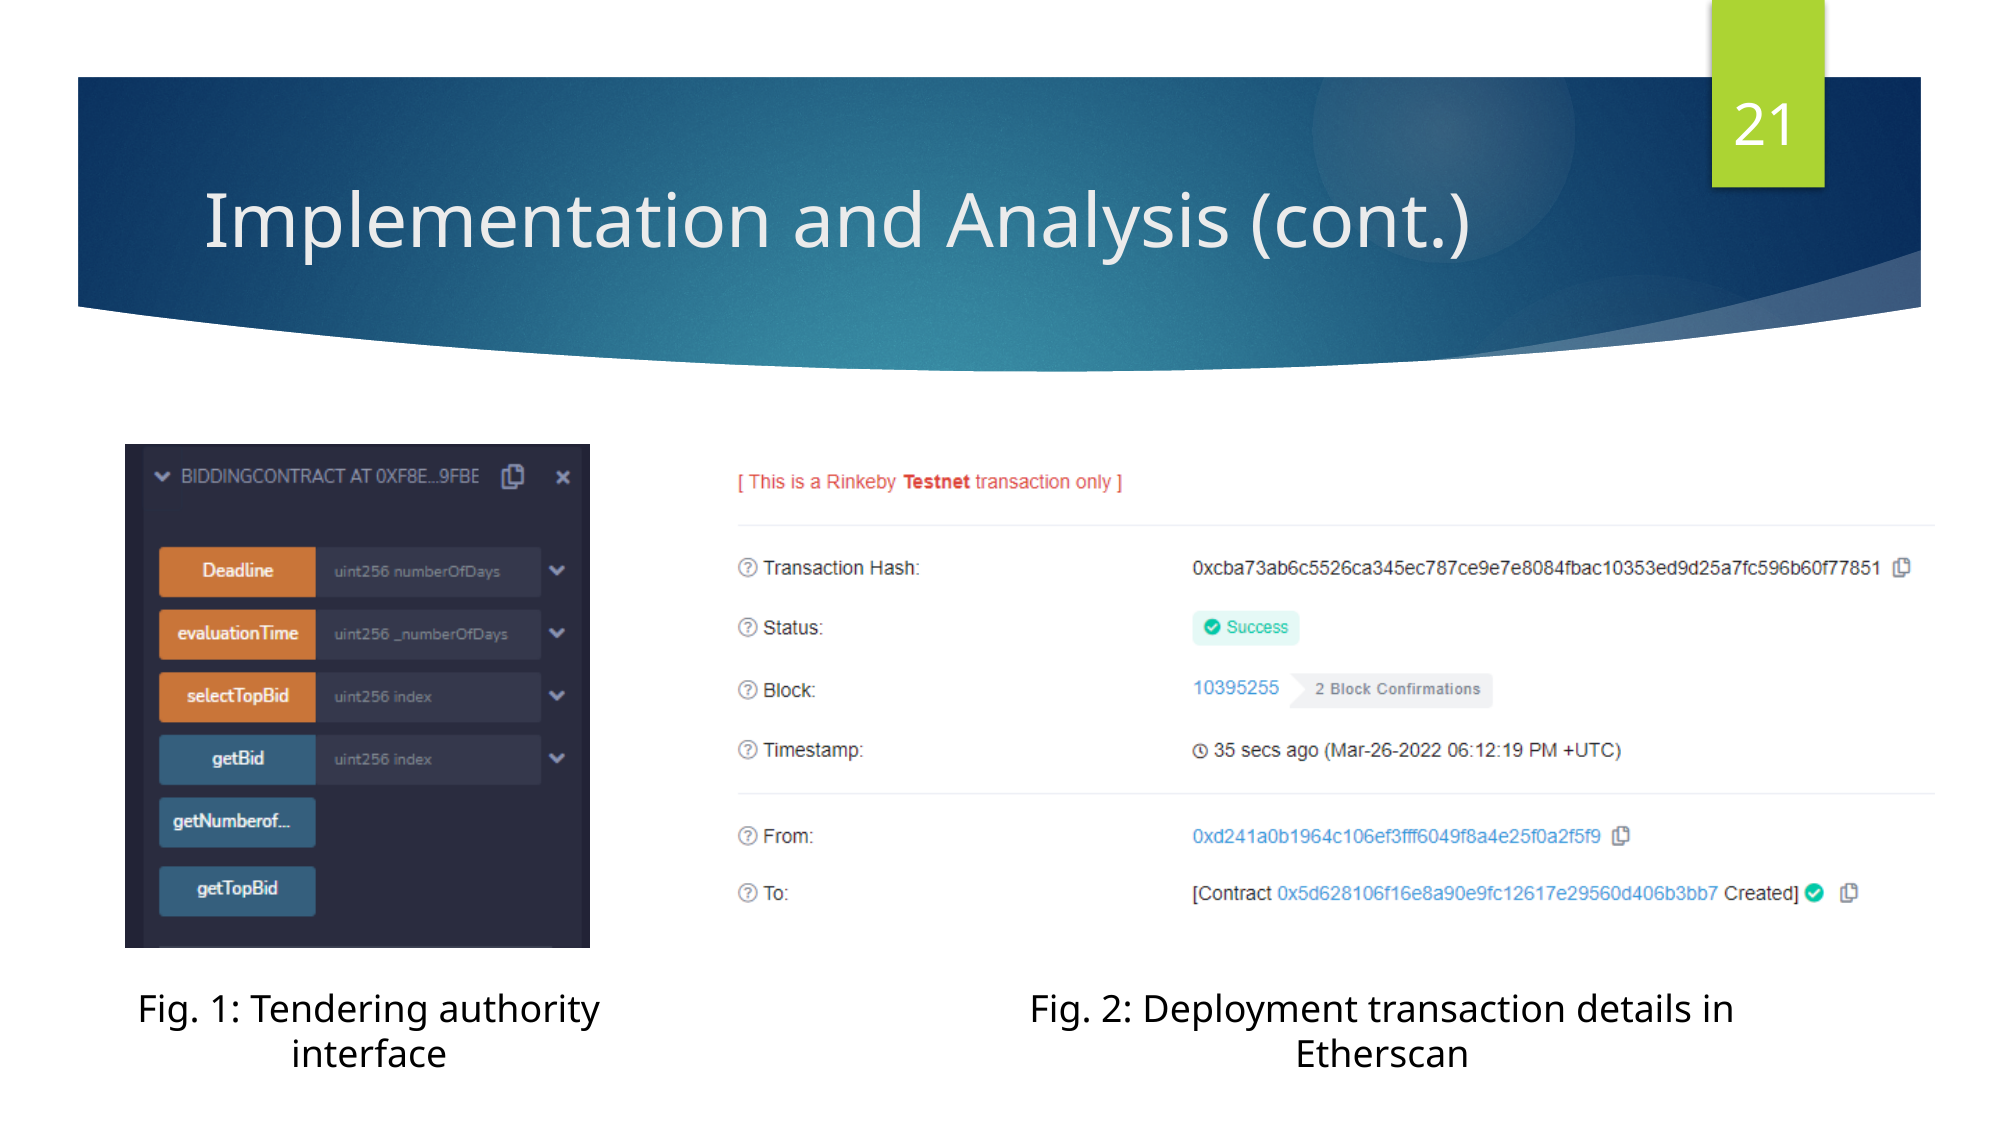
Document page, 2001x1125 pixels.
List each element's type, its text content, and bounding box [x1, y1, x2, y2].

picture [723, 464, 1935, 928]
text_box Fig. 2: Deployment transaction details in Etherscan [929, 977, 1836, 1082]
text_box Fig. 1: Tendering authority interface [78, 977, 660, 1082]
title Implementation and Analysis (cont.) [189, 159, 1627, 276]
picture [125, 444, 591, 949]
slide_number 21 [1698, 48, 1836, 175]
